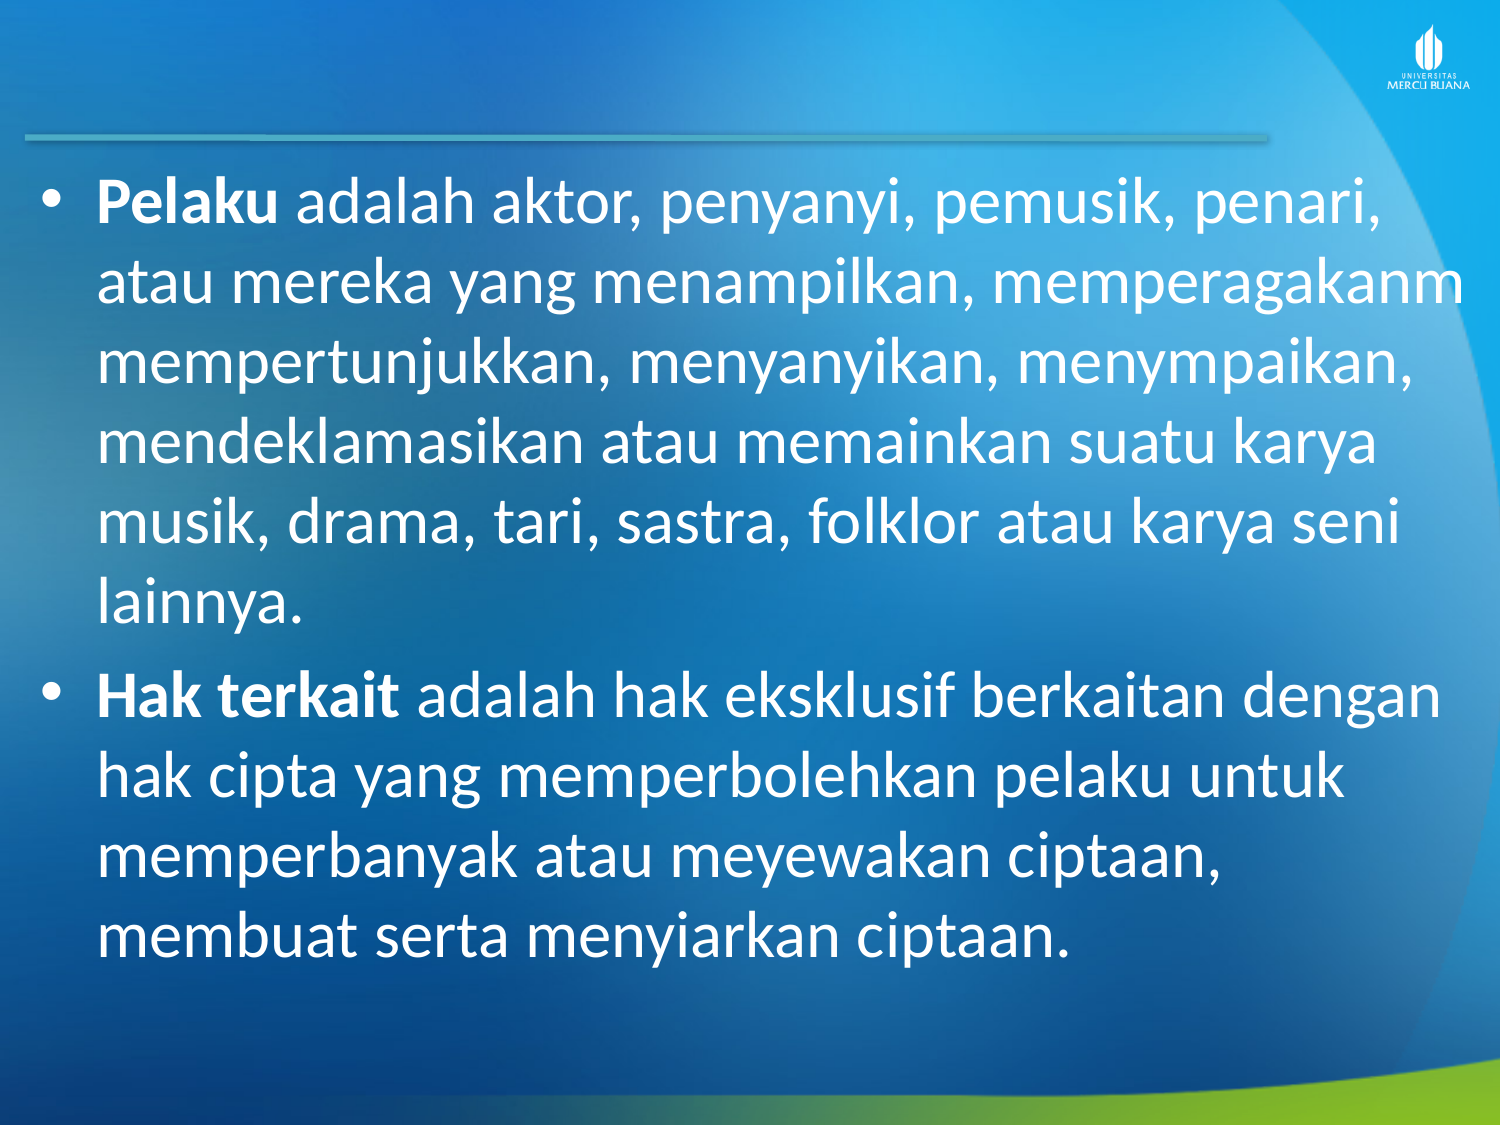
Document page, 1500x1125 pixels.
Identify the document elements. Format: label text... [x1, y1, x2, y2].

list Pelaku adalah aktor, penyanyi, pemusik, penari, atau mereka yang menampilkan, memperagakanm mempertunjukkan, menyanyikan, menympaikan, mendeklamasikan atau memainkan suatu karya musik, drama, tari, sastra, folklor atau karya seni lainnya. Hak terkait adalah hak eksklusif berkaitan dengan hak cipta yang memperbolehkan pelaku untuk memperbanyak atau meyewakan ciptaan, membuat serta menyiarkan ciptaan. [24, 149, 1500, 938]
picture [0, 0, 1500, 1125]
